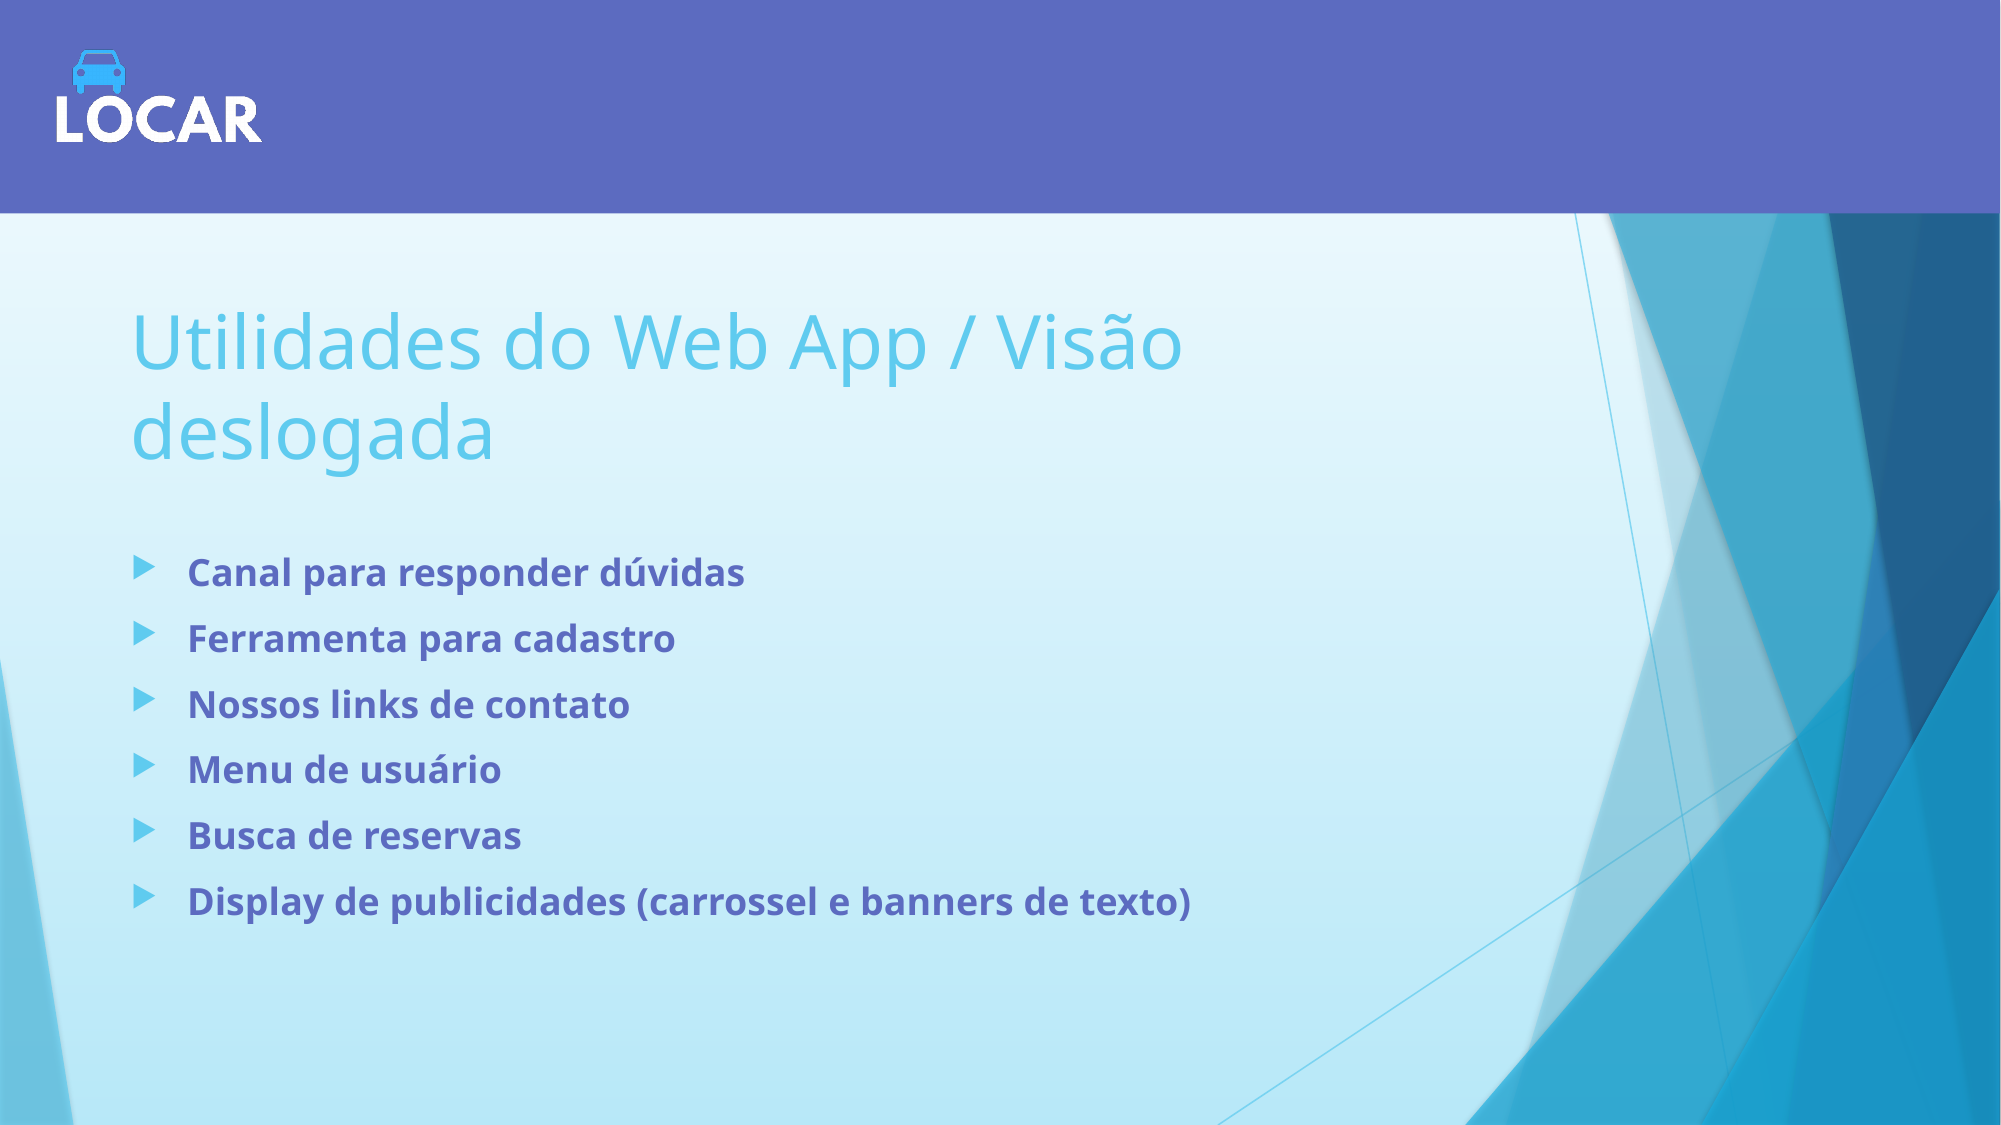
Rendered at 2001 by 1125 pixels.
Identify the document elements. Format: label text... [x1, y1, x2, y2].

picture [53, 19, 281, 194]
list Canal para responder dúvidas Ferramenta para cadastro Nossos links de contato Menu de usuário Busca de reservas Display de publicidades (carrossel e banners de texto) [115, 541, 1526, 1125]
title Utilidades do Web App / Visão deslogada [115, 286, 1526, 504]
text_box [0, 0, 2000, 215]
